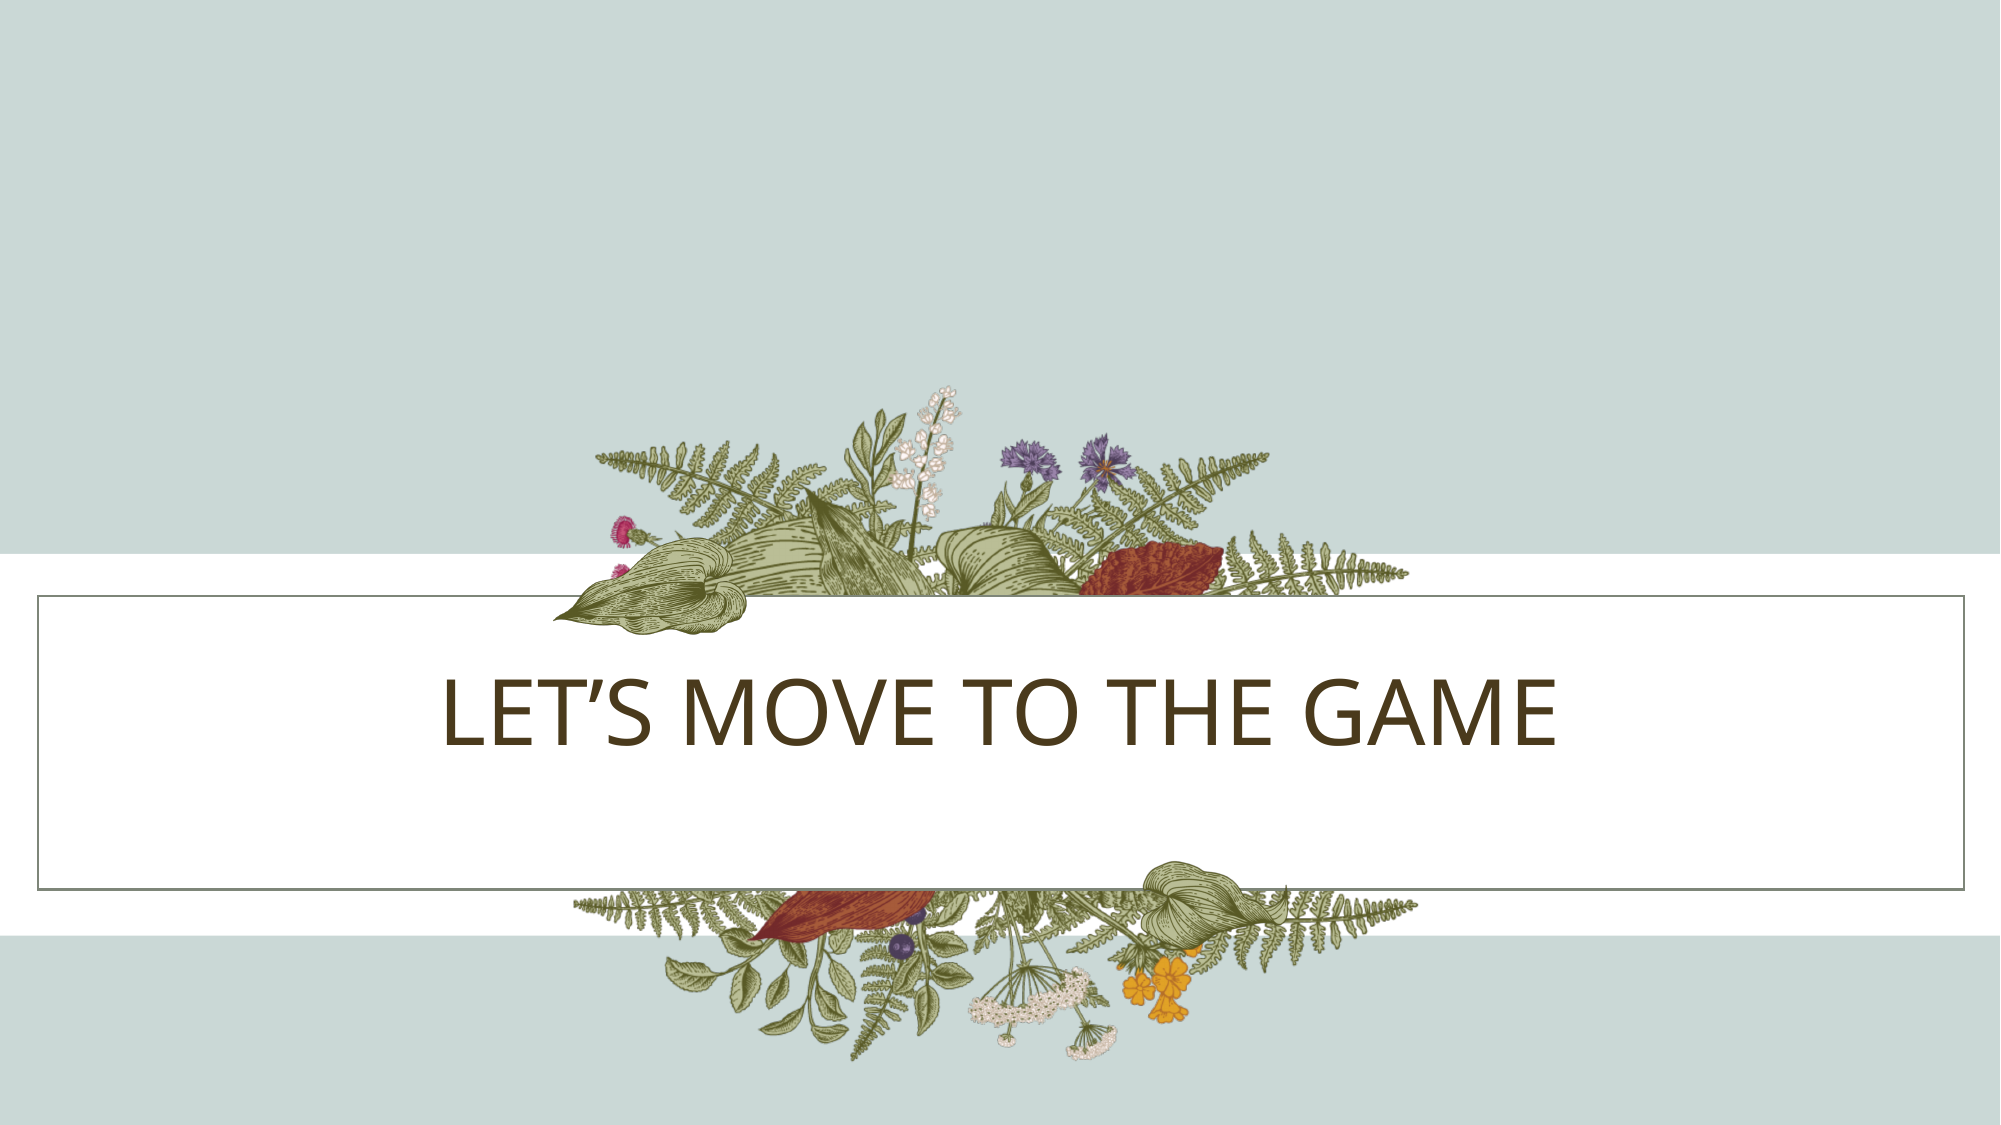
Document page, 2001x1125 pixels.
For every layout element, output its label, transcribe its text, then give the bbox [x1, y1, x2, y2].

title LET’S MOVE TO THE GAME [189, 652, 1811, 773]
picture [551, 366, 1449, 636]
picture [568, 806, 1434, 1072]
